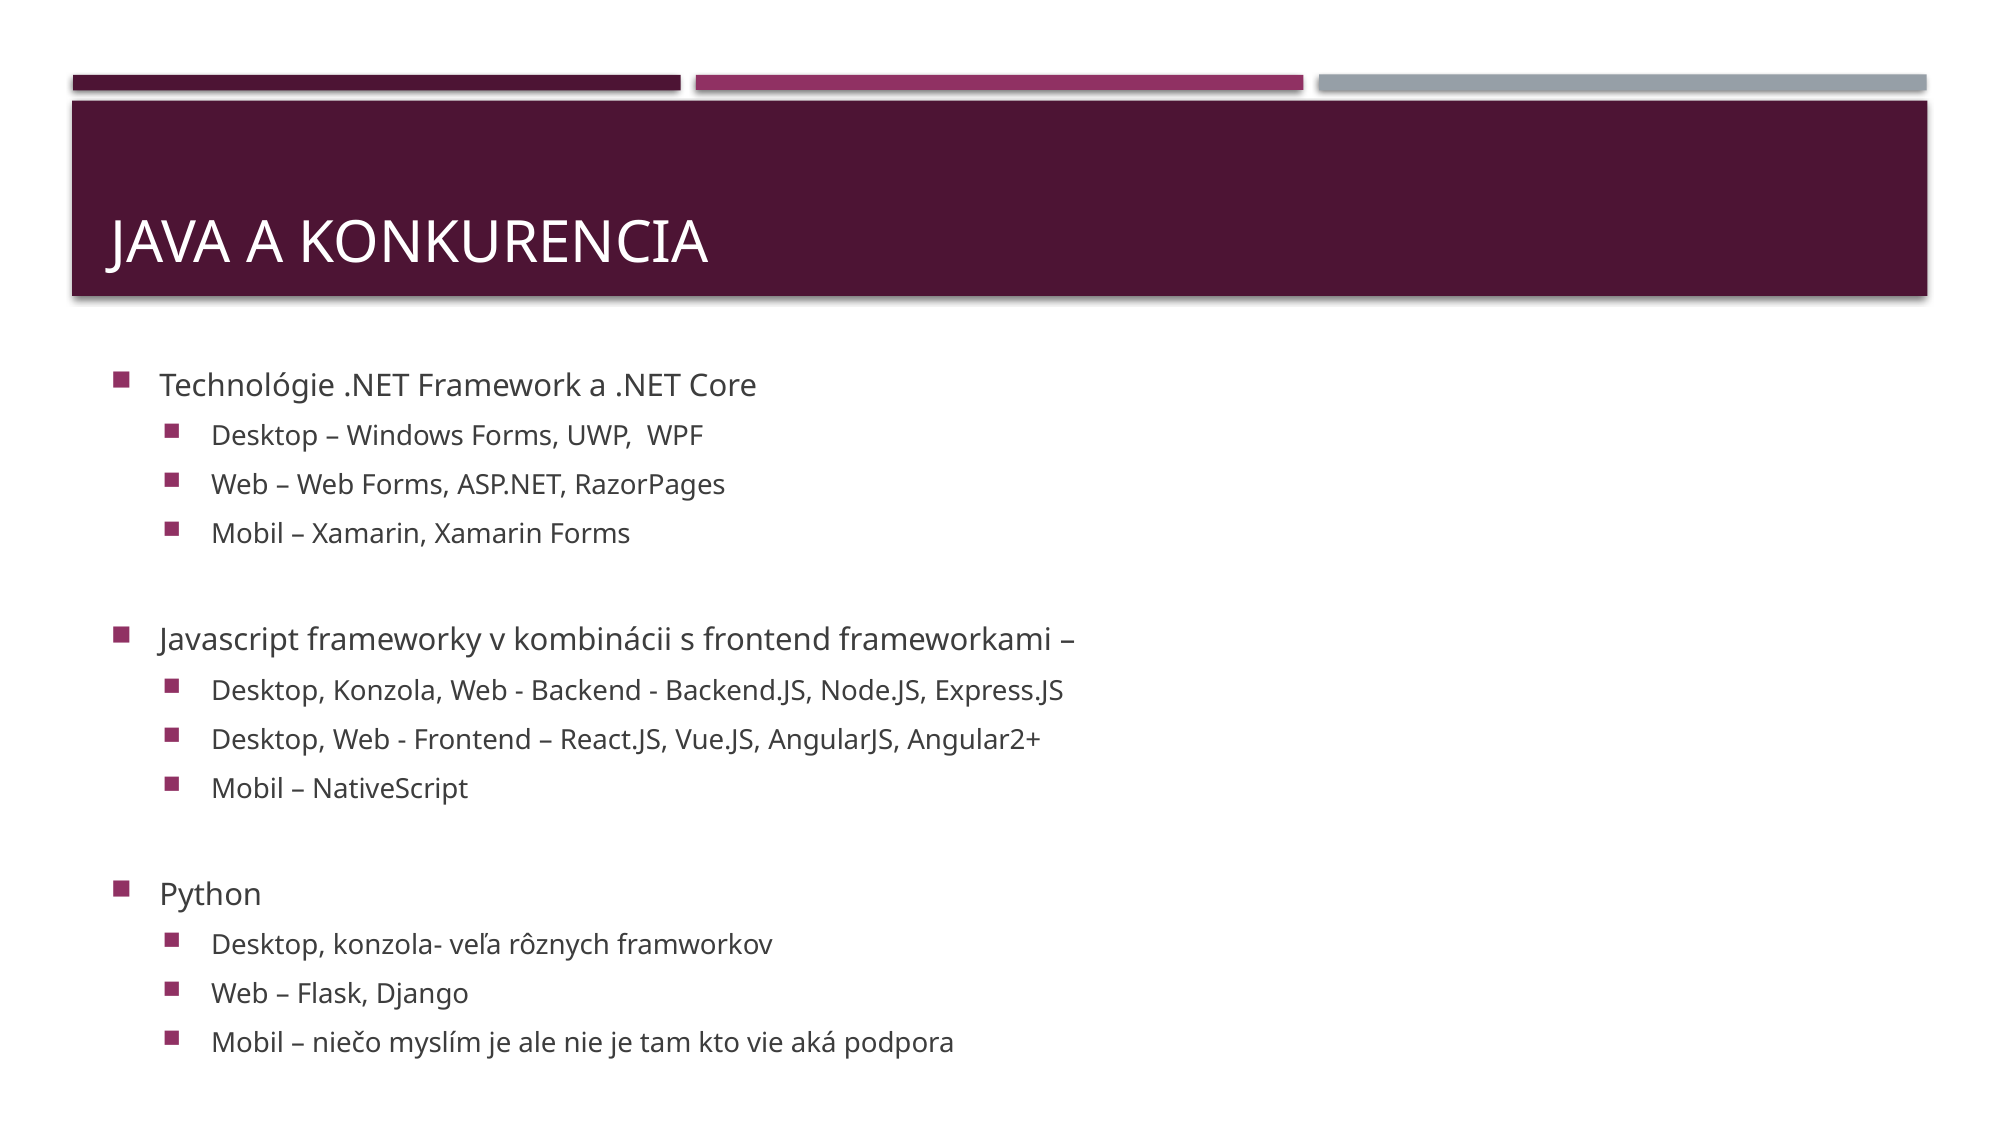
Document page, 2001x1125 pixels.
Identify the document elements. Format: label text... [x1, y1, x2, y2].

title Java a konkurencia [95, 115, 1905, 282]
list Technológie .NET Framework a .NET Core Desktop – Windows Forms, UWP, WPF Web – Web Forms, ASP.NET, RazorPages Mobil – Xamarin, Xamarin Forms Javascript frameworky v kombinácii s frontend frameworkami – Desktop, Konzola, Web - Backend - Backend.JS, Node.JS, Express.JS Desktop, Web - Frontend – React.JS, Vue.JS, AngularJS, Angular2+ Mobil – NativeScript Python Desktop, konzola- veľa rôznych framworkov Web – Flask, Django Mobil – niečo myslím je ale nie je tam kto vie aká podpora [95, 357, 1905, 1070]
